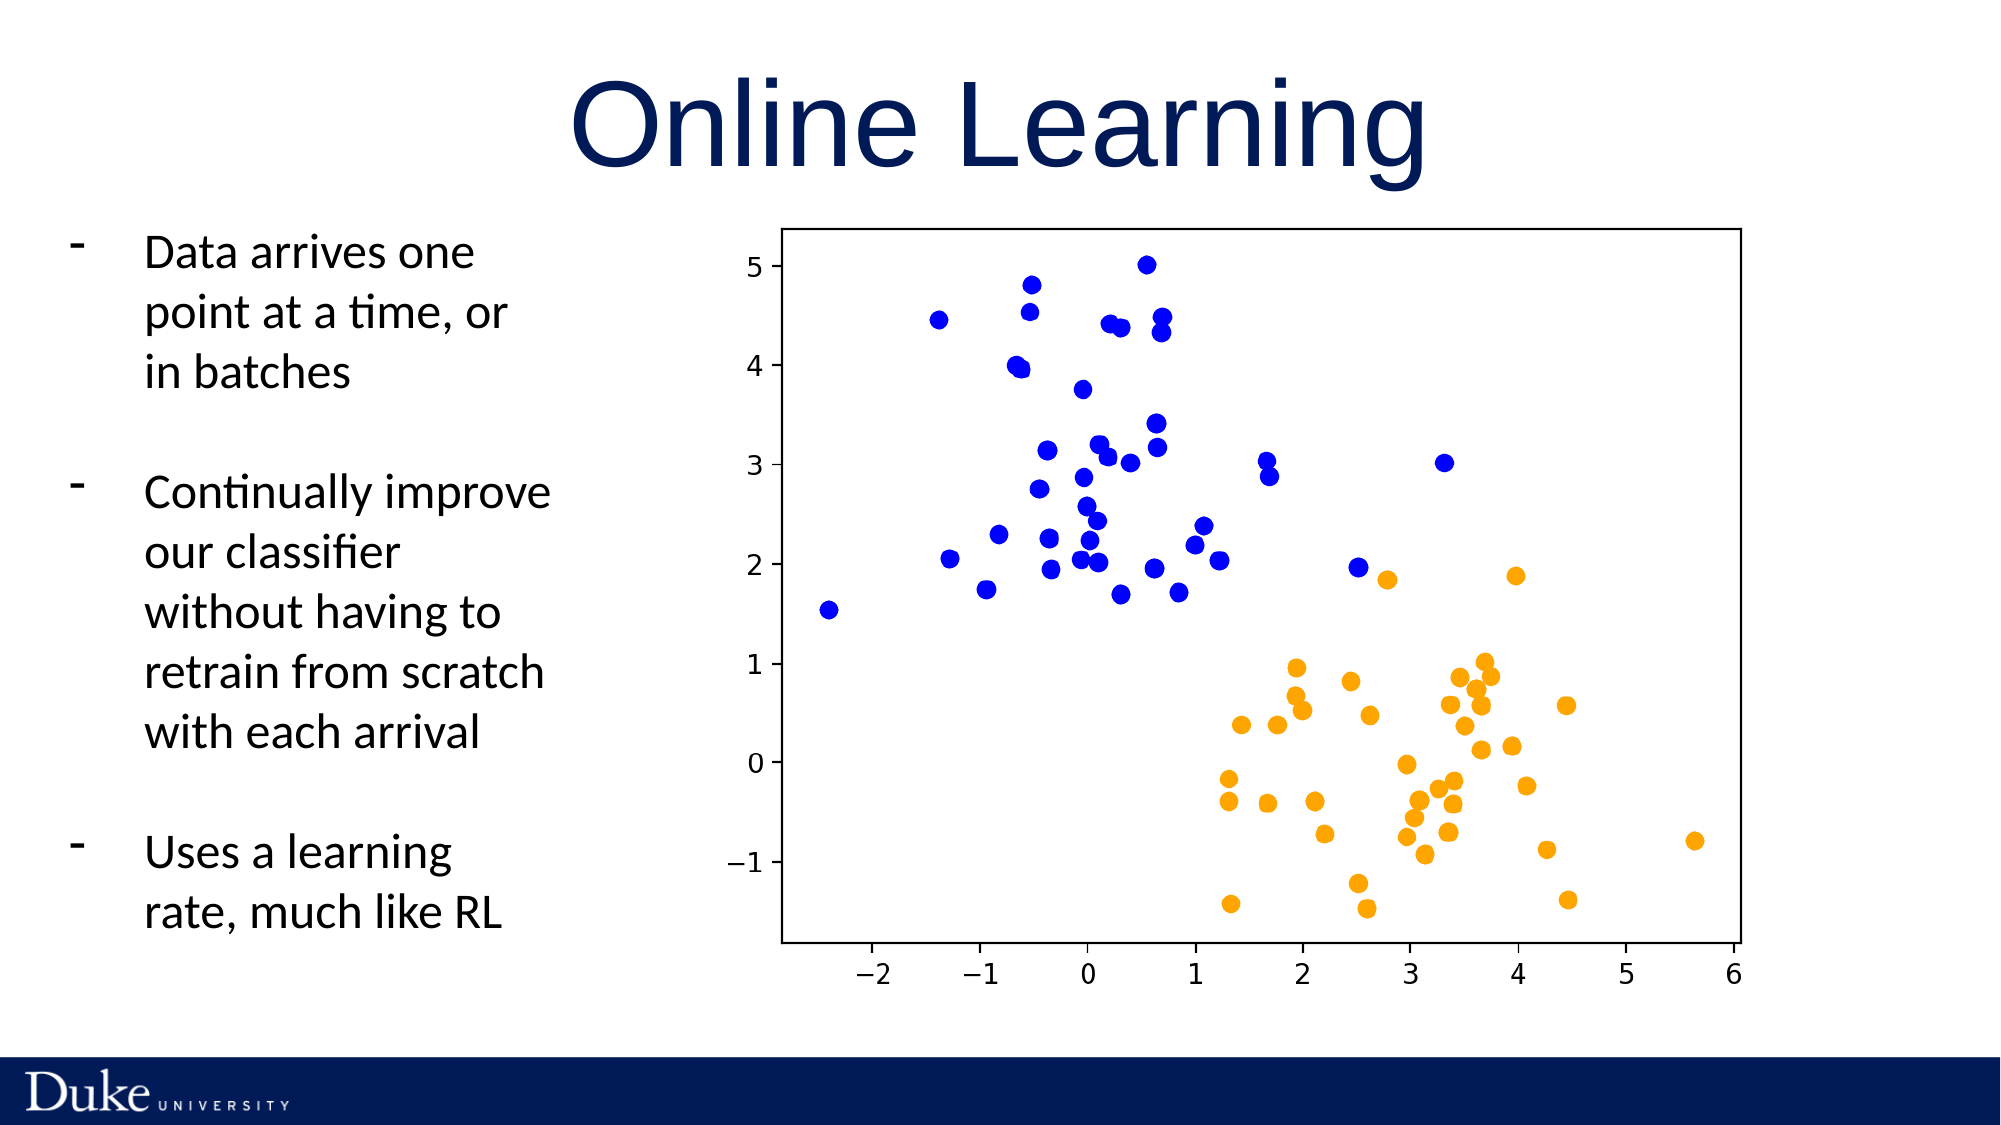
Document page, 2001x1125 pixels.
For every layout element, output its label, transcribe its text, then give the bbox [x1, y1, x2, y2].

title Online Learning [99, 23, 1900, 212]
text_box Data arrives one point at a time, or in batches Continually improve our classifier without having to retrain from scratch with each arrival Uses a learning rate, much like RL [54, 211, 569, 947]
picture [0, 0, 2001, 1125]
